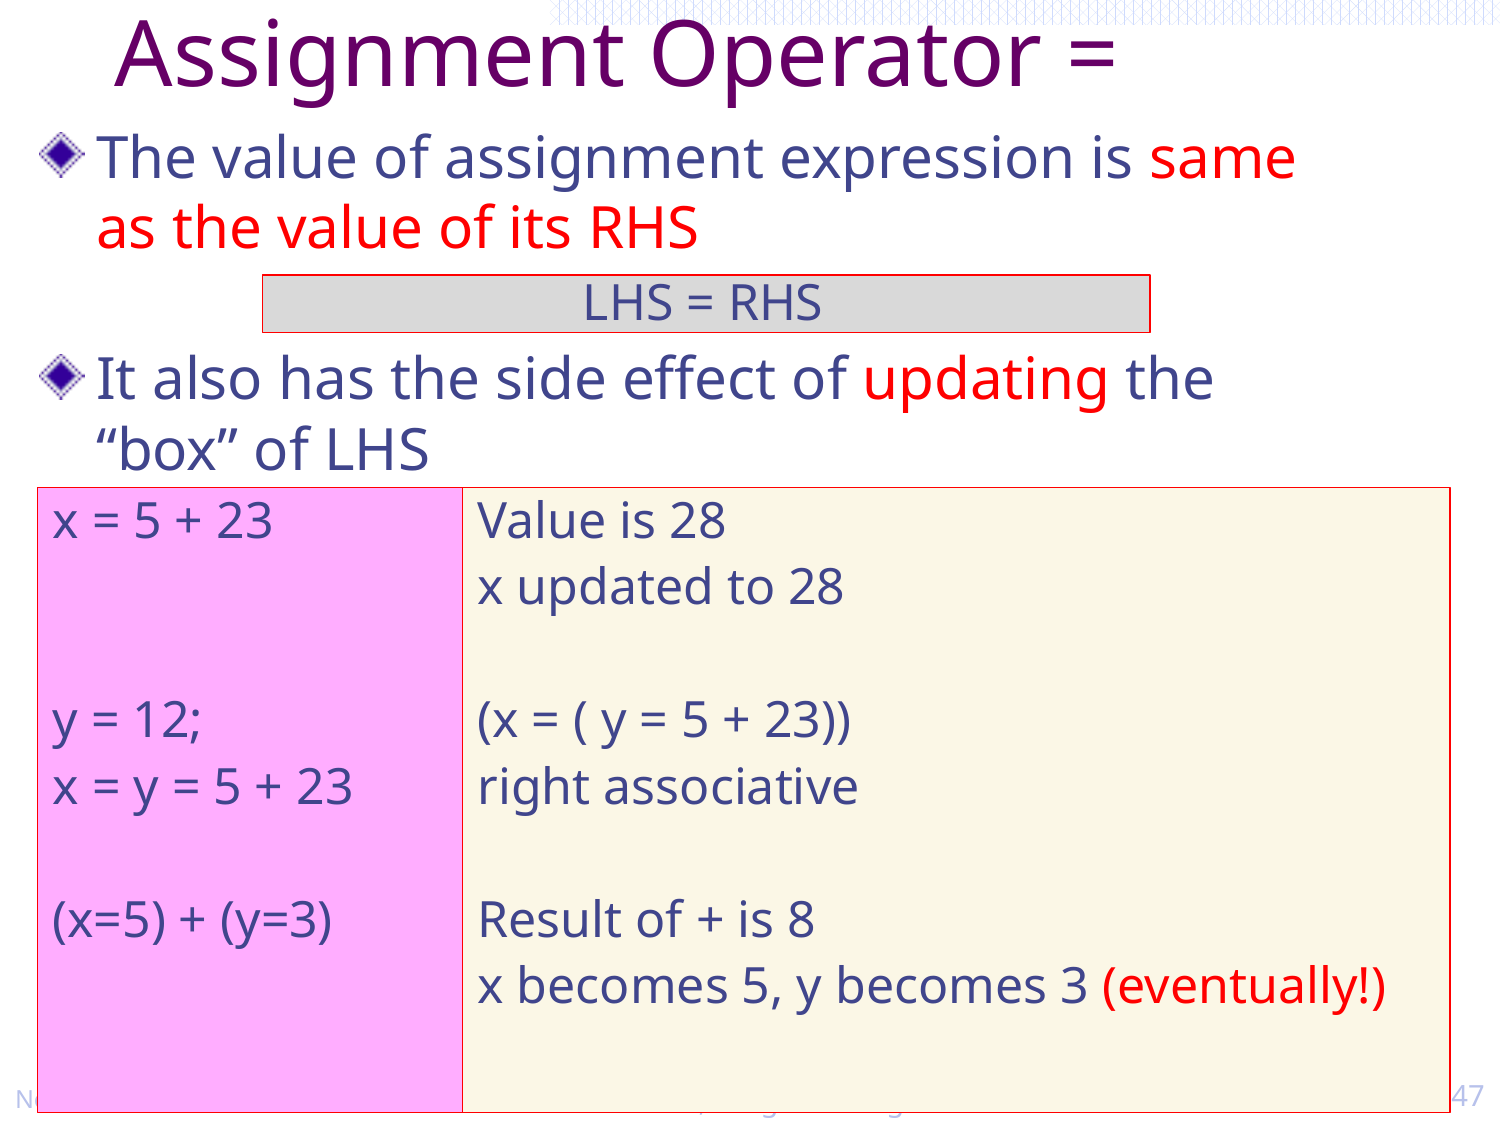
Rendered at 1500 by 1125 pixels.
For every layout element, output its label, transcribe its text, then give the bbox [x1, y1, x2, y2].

slide_number 47 [1187, 1049, 1500, 1125]
picture [39, 354, 85, 400]
slide_number Jan-15 [0, 1049, 313, 1125]
text_box x = 5 + 23 y = 12; x = y = 5 + 23 (x=5) + (y=3) [37, 487, 462, 1113]
title Assignment Operator = [99, 0, 1376, 113]
footer Esc101, Programming [483, 1113, 1026, 1125]
picture [39, 132, 85, 178]
text_box Value is 28 x updated to 28 (x = ( y = 5 + 23)) right associative Result of + is 8 x becomes 5, y becomes 3 (eventually!) [462, 487, 1450, 1113]
list The value of assignment expression is same as the value of its RHS LHS = RHS It also has the side effect of updating the “box” of LHS [24, 112, 1317, 551]
